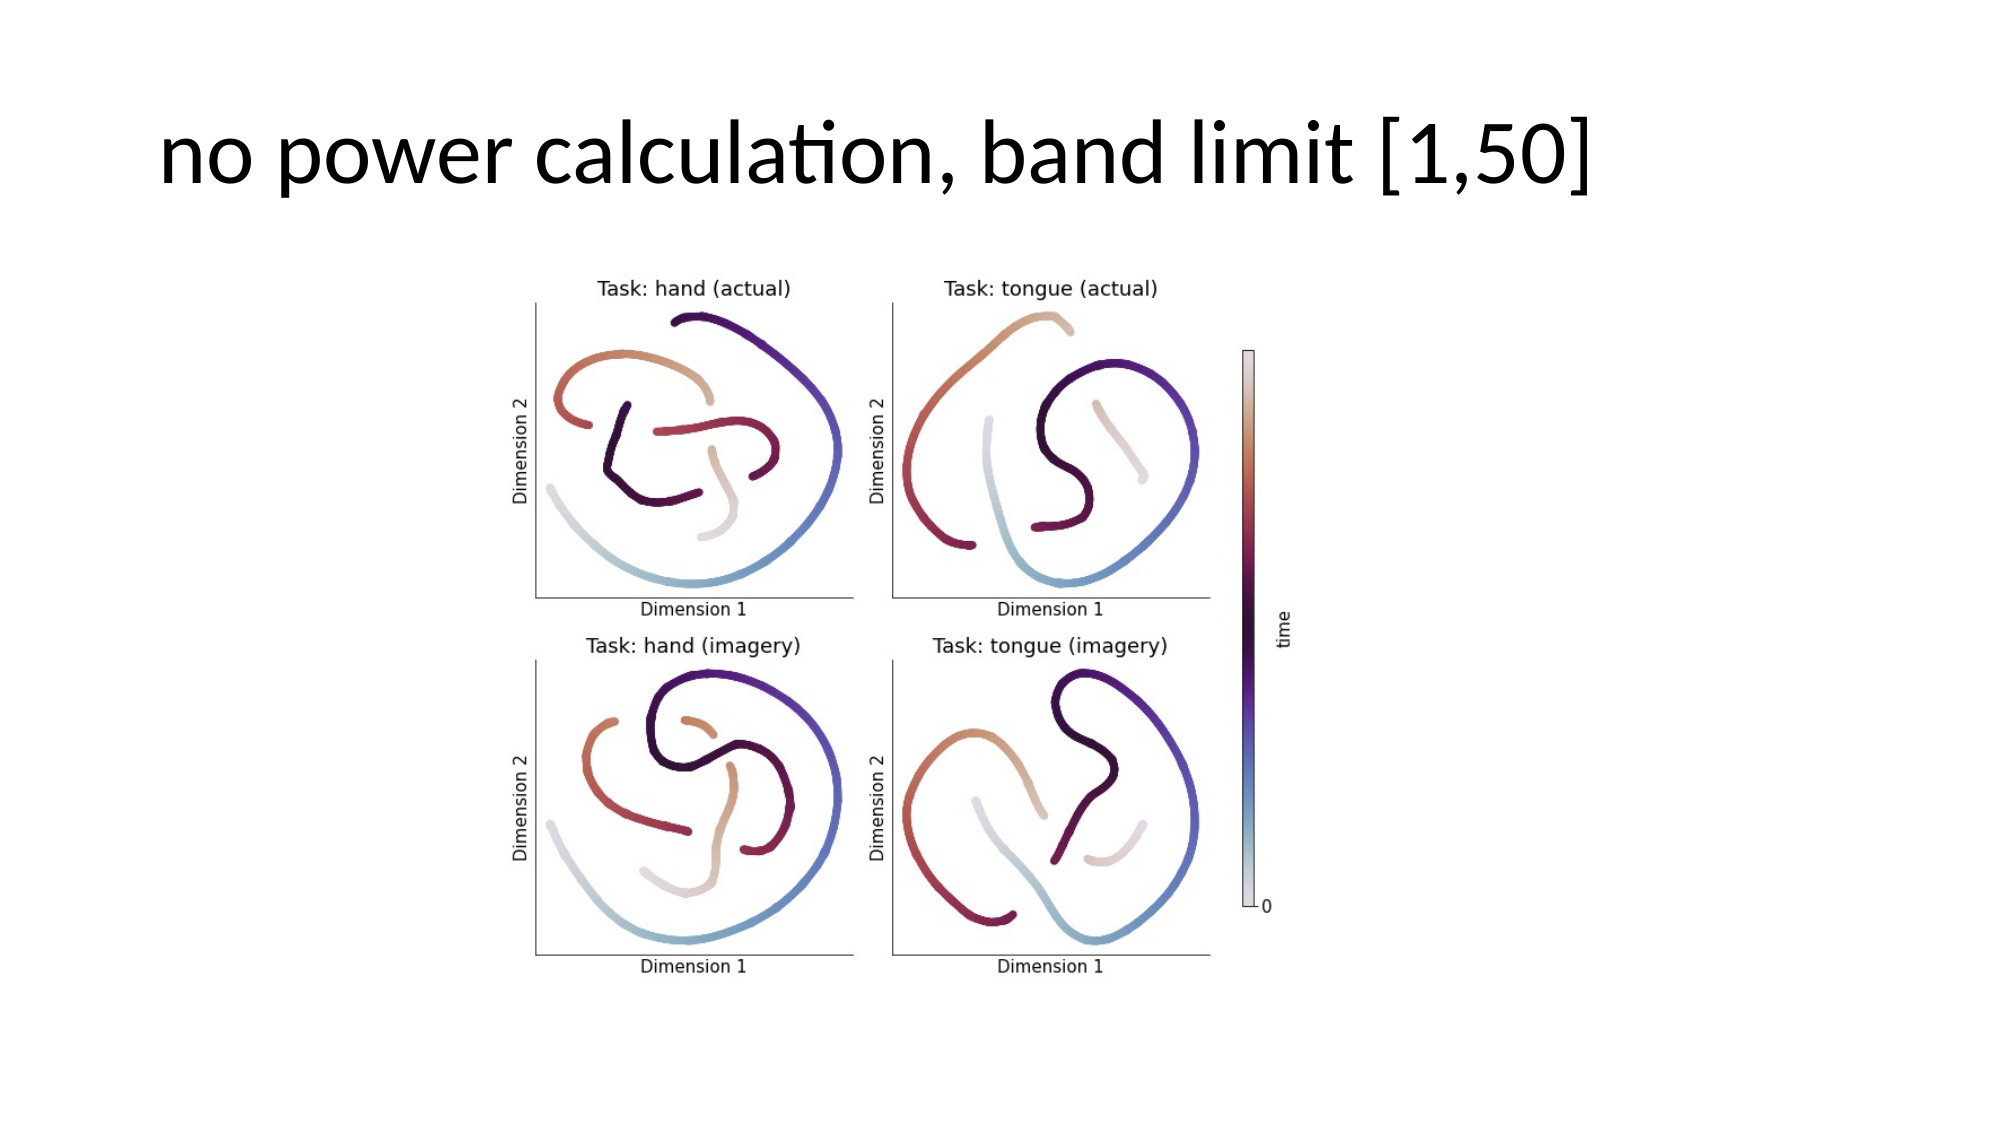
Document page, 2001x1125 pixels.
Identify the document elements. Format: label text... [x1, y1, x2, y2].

picture [506, 272, 1301, 984]
text_box no power calculation, band limit [1,50] [143, 84, 1955, 210]
